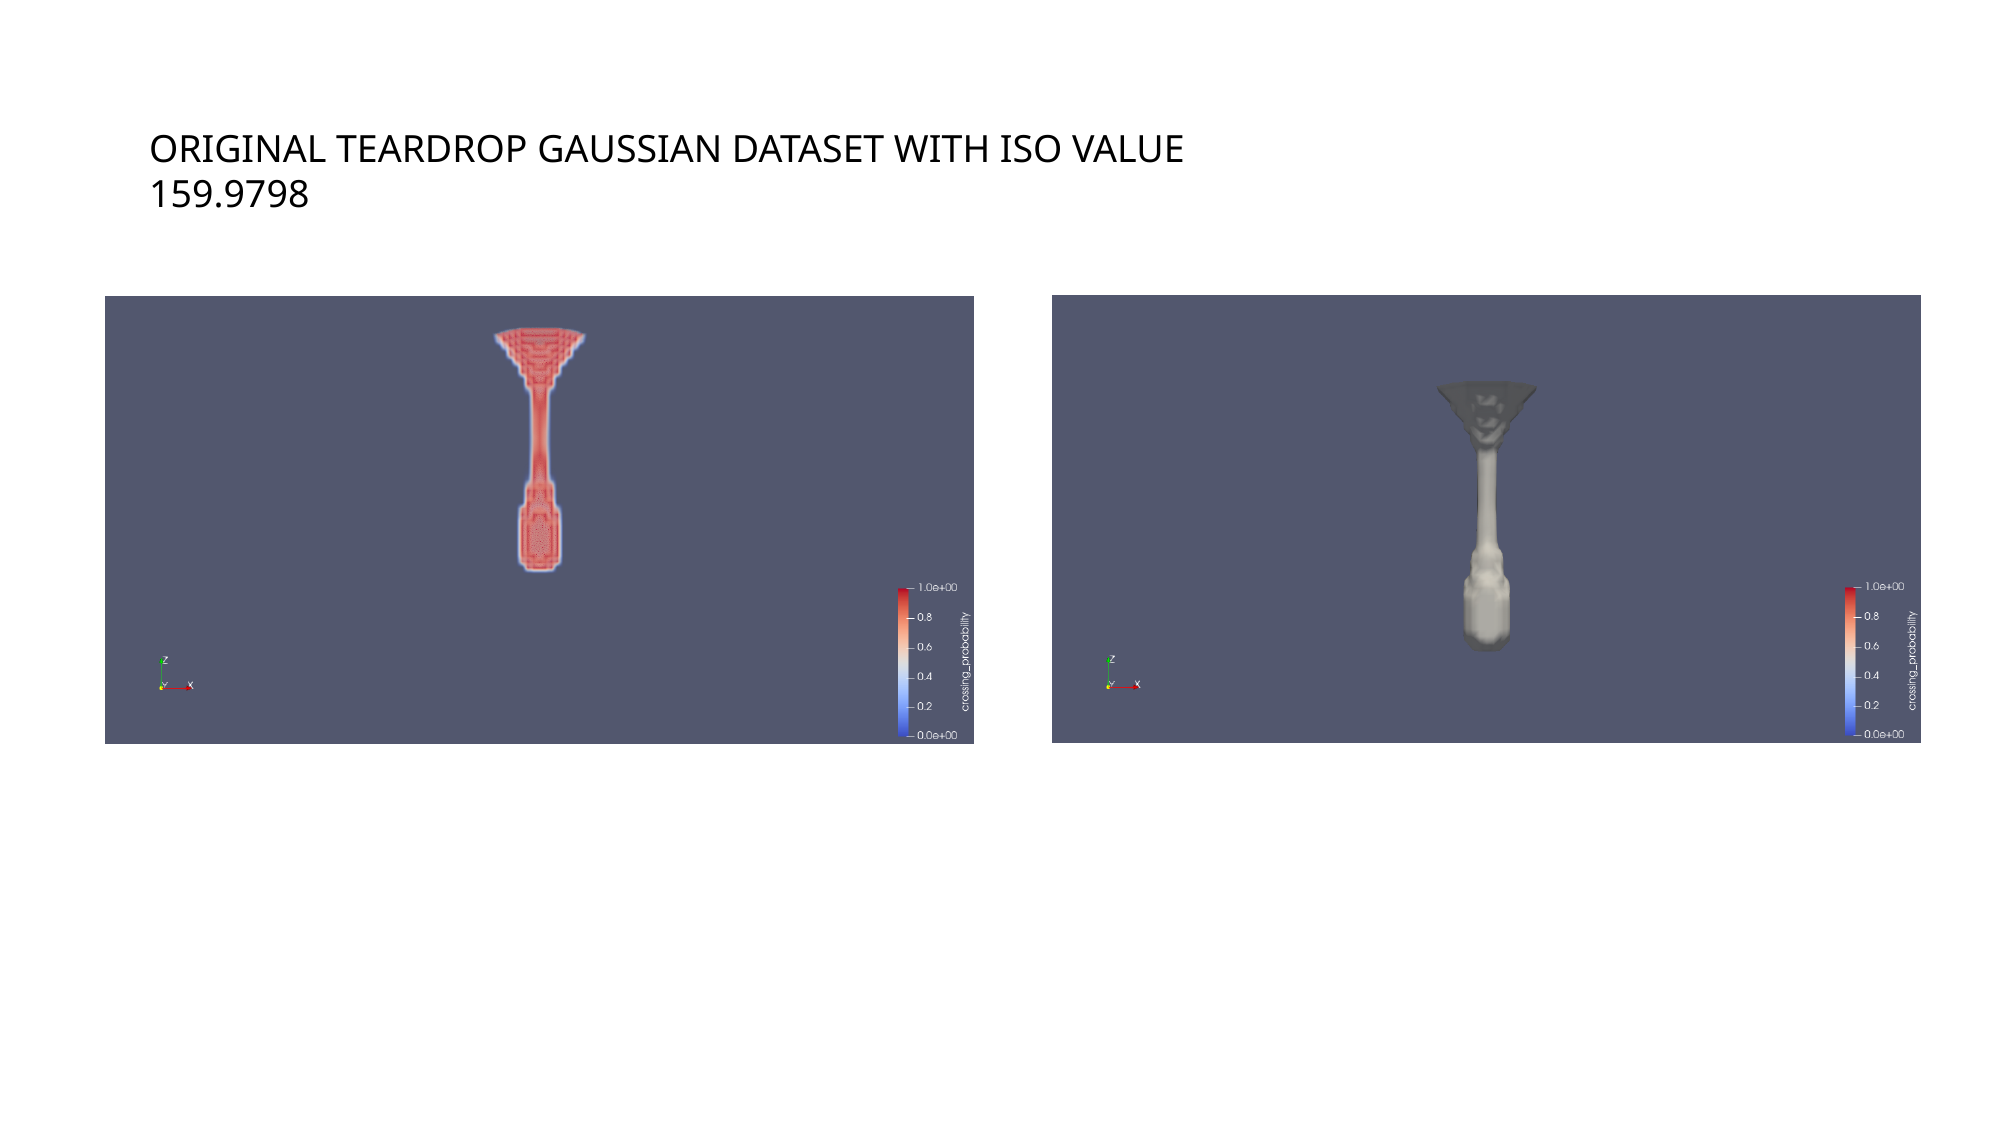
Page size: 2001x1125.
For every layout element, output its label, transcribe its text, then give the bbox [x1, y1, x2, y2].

picture [105, 295, 974, 744]
picture [1052, 295, 1922, 744]
text_box ORIGINAL TEARDROP GAUSSIAN DATASET WITH ISO VALUE 159.9798 [134, 117, 1307, 223]
